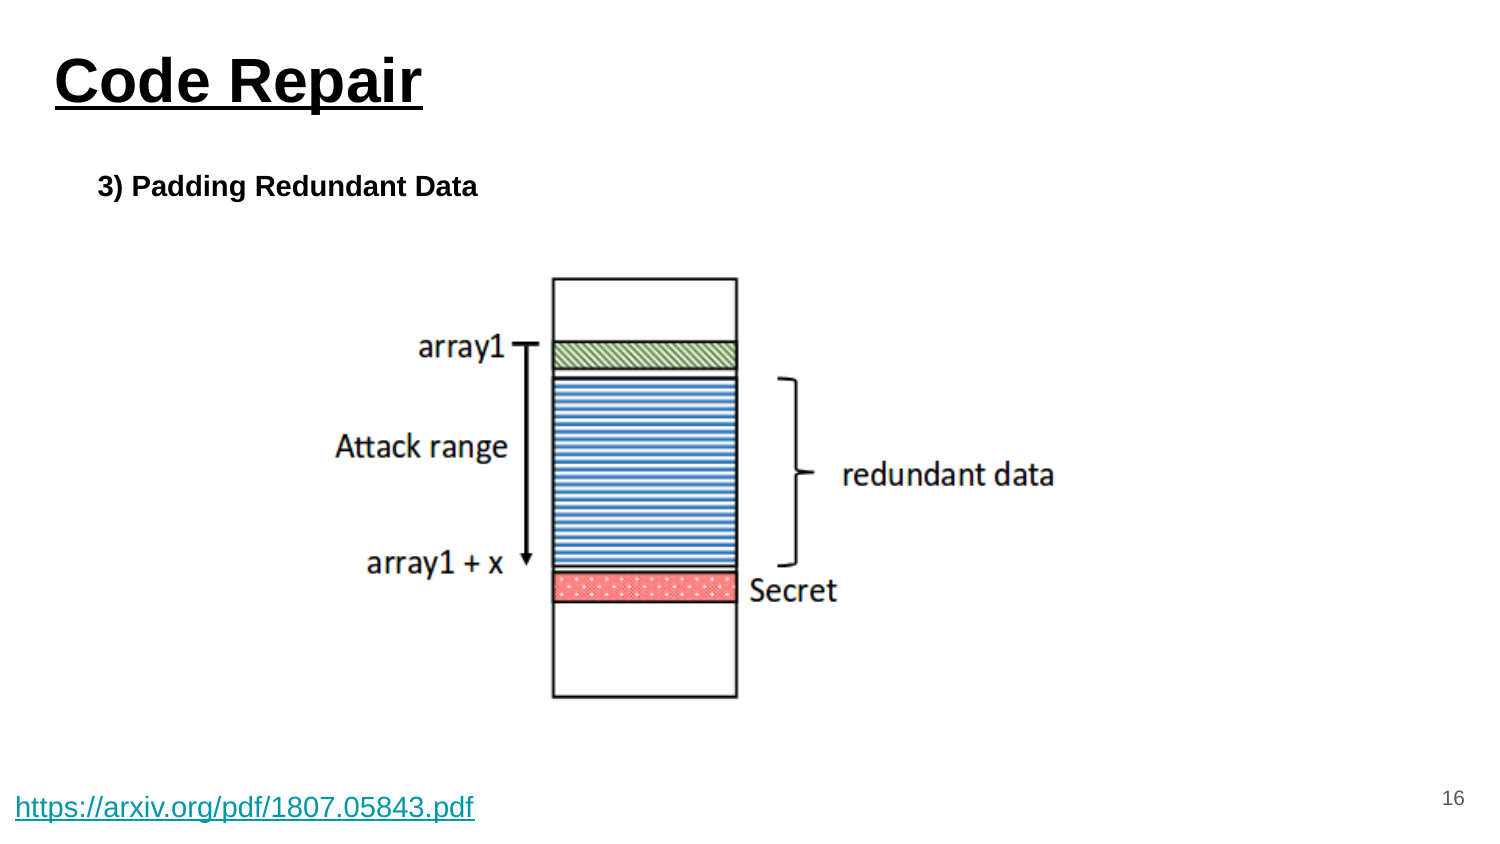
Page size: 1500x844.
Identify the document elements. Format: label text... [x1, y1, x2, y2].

text_box Code Repair [39, 25, 672, 99]
text_box 3) Padding Redundant Data [82, 152, 715, 227]
slide_number ‹#› [1389, 764, 1480, 830]
text_box https://arxiv.org/pdf/1807.05843.pdf [0, 773, 661, 844]
picture [314, 251, 1075, 707]
